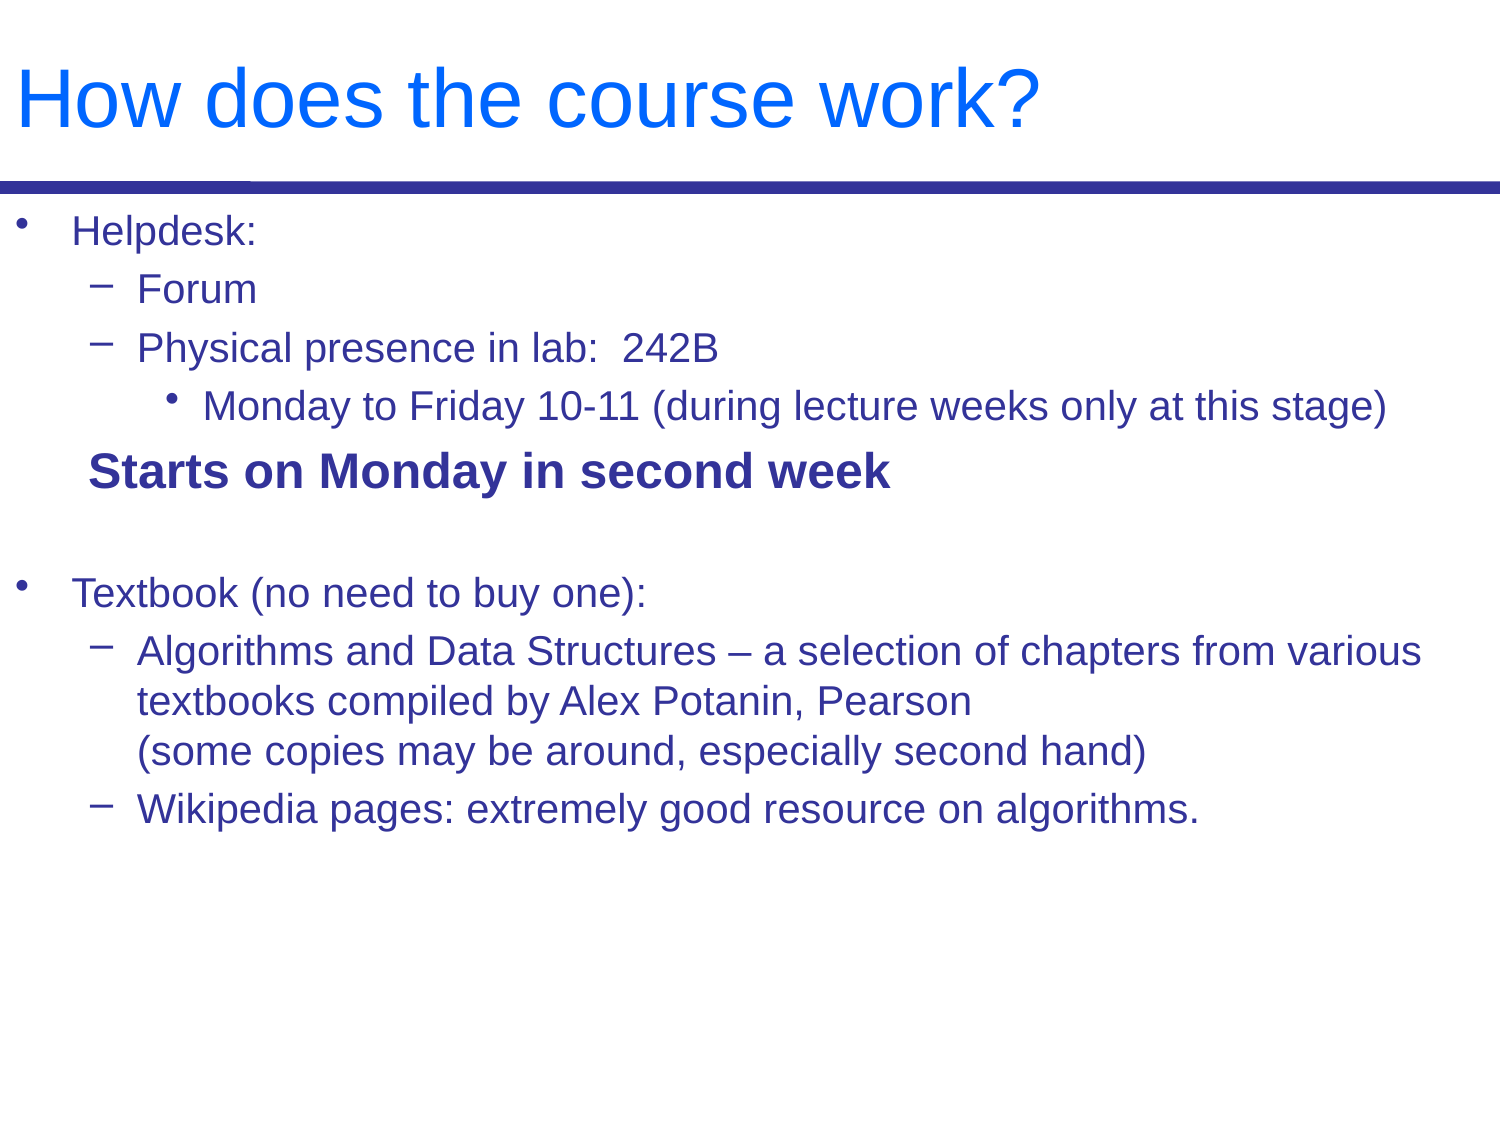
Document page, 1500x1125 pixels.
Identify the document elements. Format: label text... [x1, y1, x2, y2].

list Helpdesk: Forum Physical presence in lab: 242B Monday to Friday 10-11 (during lecture weeks only at this stage) Starts on Monday in second week Textbook (no need to buy one): Algorithms and Data Structures – a selection of chapters from various textbooks compiled by Alex Potanin, Pearson (some copies may be around, especially second hand) Wikipedia pages: extremely good resource on algorithms. [0, 196, 1500, 1125]
title How does the course work? [0, 0, 1500, 188]
